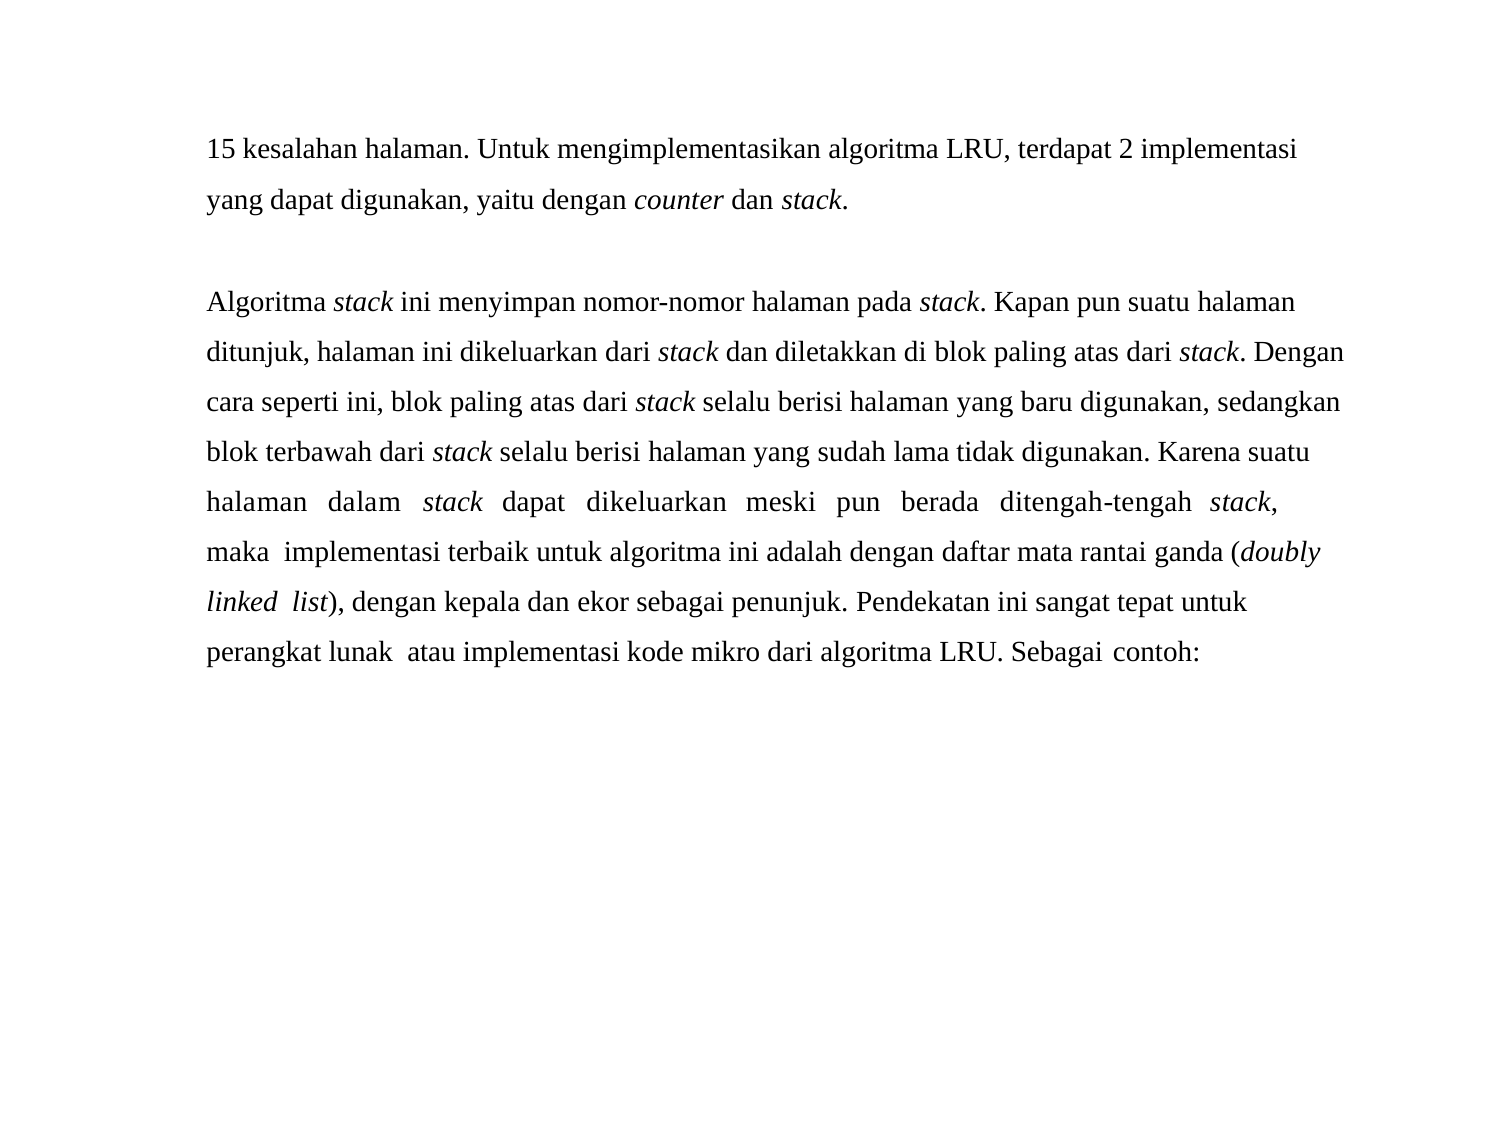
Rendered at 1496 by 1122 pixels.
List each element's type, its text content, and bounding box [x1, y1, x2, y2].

text_box 15 kesalahan halaman. Untuk mengimplementasikan algoritma LRU, terdapat 2 implementasi yang dapat digunakan, yaitu dengan counter dan stack. Algoritma stack ini menyimpan nomor-nomor halaman pada stack. Kapan pun suatu halaman ditunjuk, halaman ini dikeluarkan dari stack dan diletakkan di blok paling atas dari stack. Dengan cara seperti ini, blok paling atas dari stack selalu berisi halaman yang baru digunakan, sedangkan blok terbawah dari stack selalu berisi halaman yang sudah lama tidak digunakan. Karena suatu halaman dalam stack dapat dikeluarkan meski pun berada ditengah-tengah stack, maka implementasi terbaik untuk algoritma ini adalah dengan daftar mata rantai ganda (doubly linked list), dengan kepala dan ekor sebagai penunjuk. Pendekatan ini sangat tepat untuk perangkat lunak atau implementasi kode mikro dari algoritma LRU. Sebagai contoh: [204, 112, 1362, 667]
